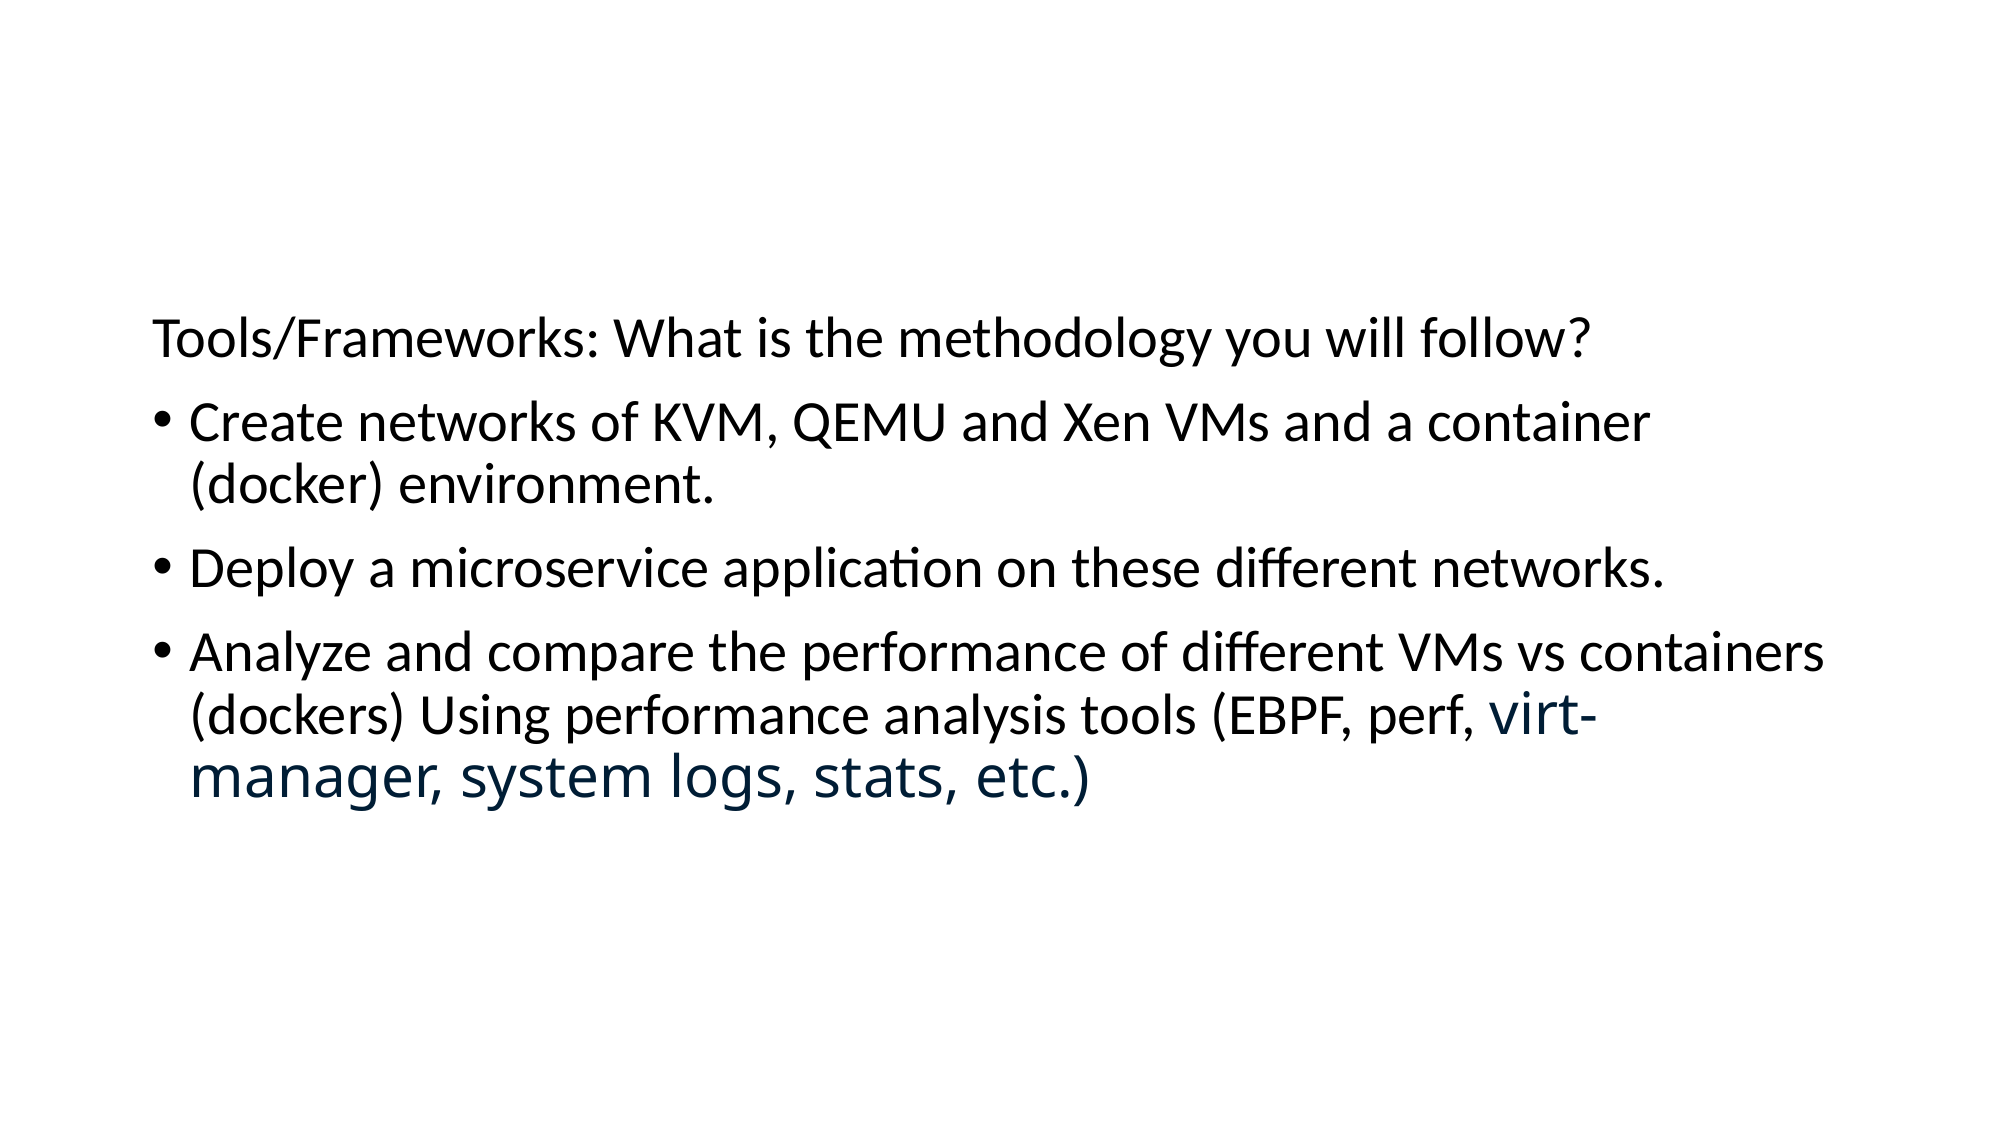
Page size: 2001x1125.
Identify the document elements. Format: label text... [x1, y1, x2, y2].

list Tools/Frameworks: What is the methodology you will follow? Create networks of KVM, QEMU and Xen VMs and a container (docker) environment. Deploy a microservice application on these different networks. Analyze and compare the performance of different VMs vs containers (dockers) Using performance analysis tools (EBPF, perf, virt-manager, system logs, stats, etc.) [137, 299, 1863, 1014]
